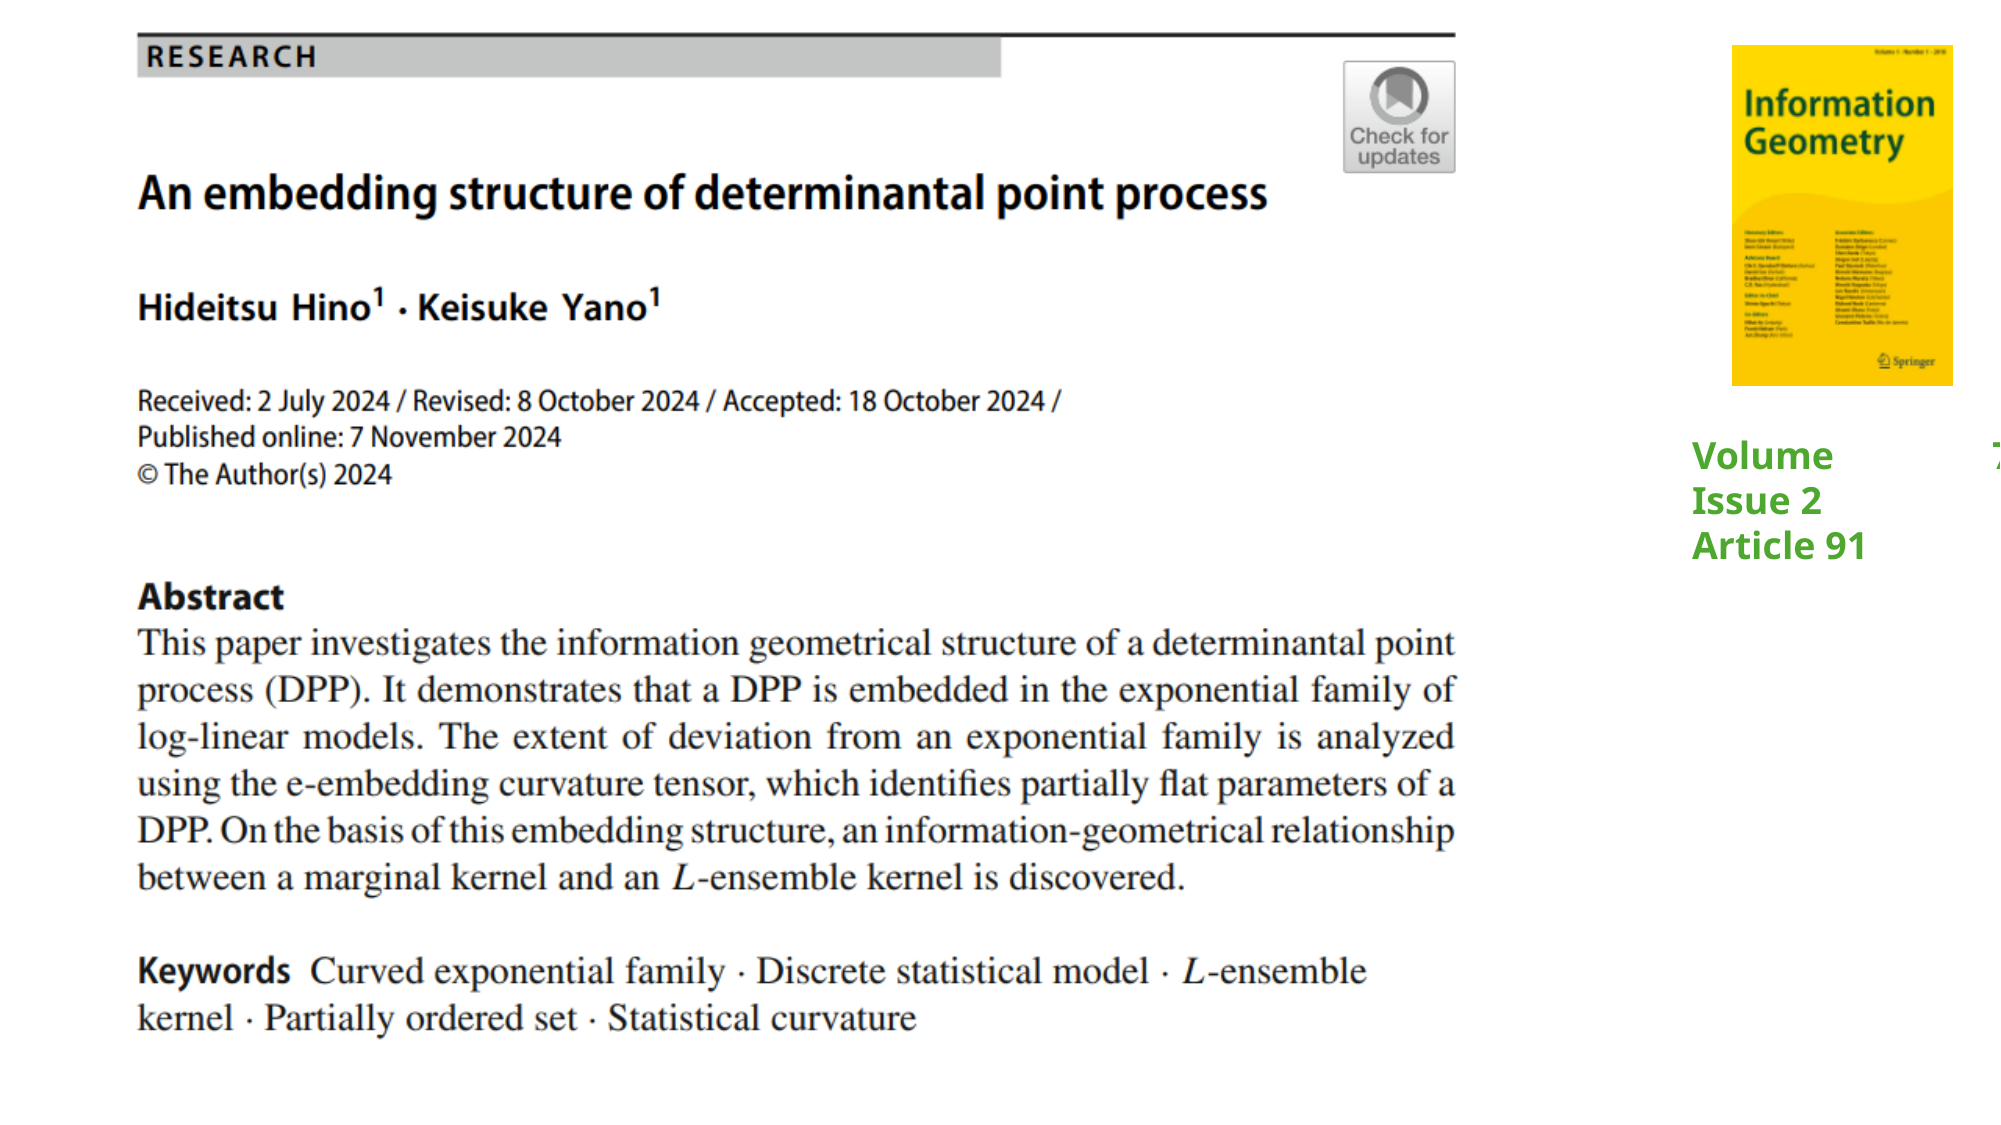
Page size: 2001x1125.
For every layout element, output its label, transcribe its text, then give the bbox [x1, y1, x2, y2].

picture [98, 13, 1496, 1082]
text_box Volume 7 Issue 2 Article 91 [1677, 424, 2000, 574]
picture [1731, 44, 1954, 387]
